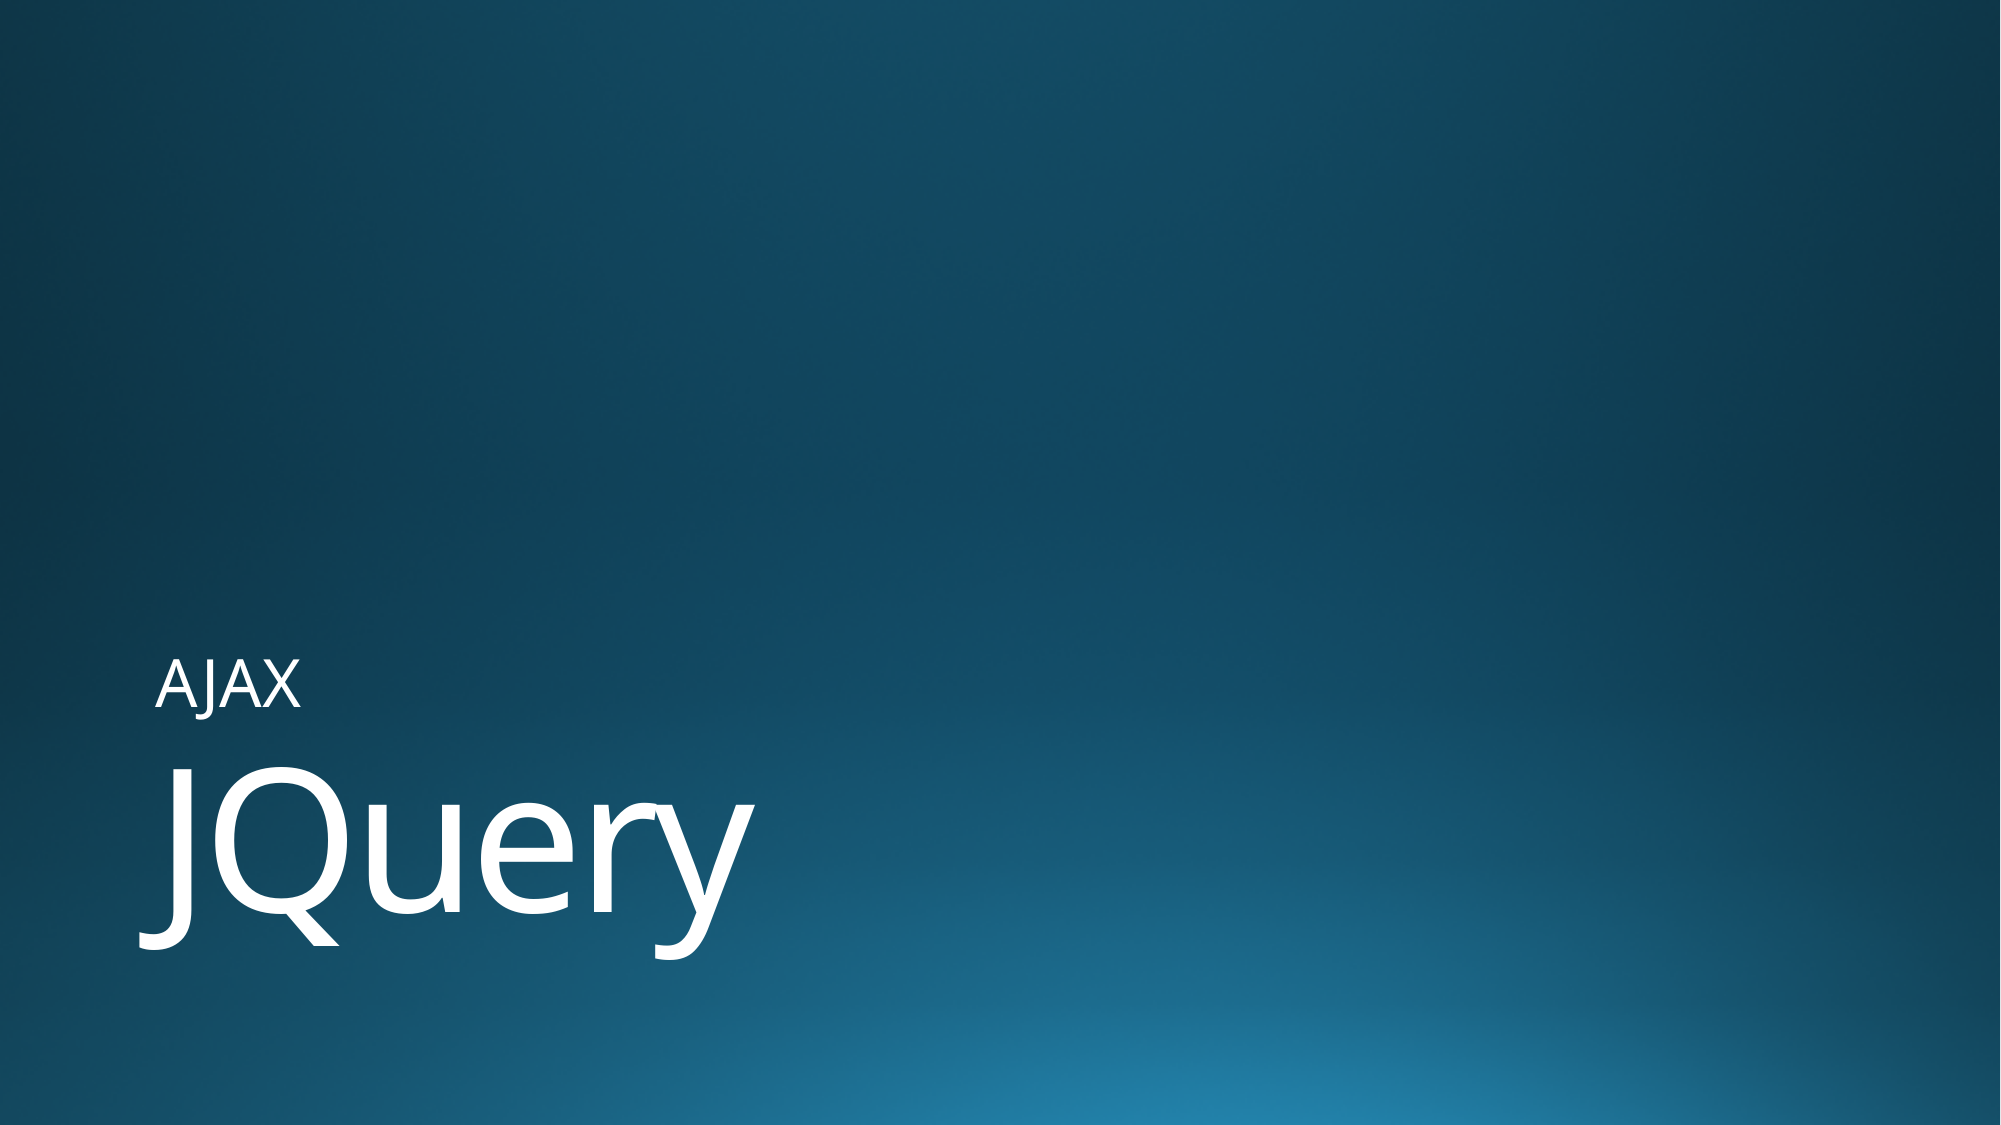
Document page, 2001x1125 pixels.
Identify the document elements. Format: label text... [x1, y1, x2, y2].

subtitle AJAX [140, 605, 1641, 730]
picture [0, 0, 2001, 1125]
title JQuery [140, 732, 1641, 1002]
